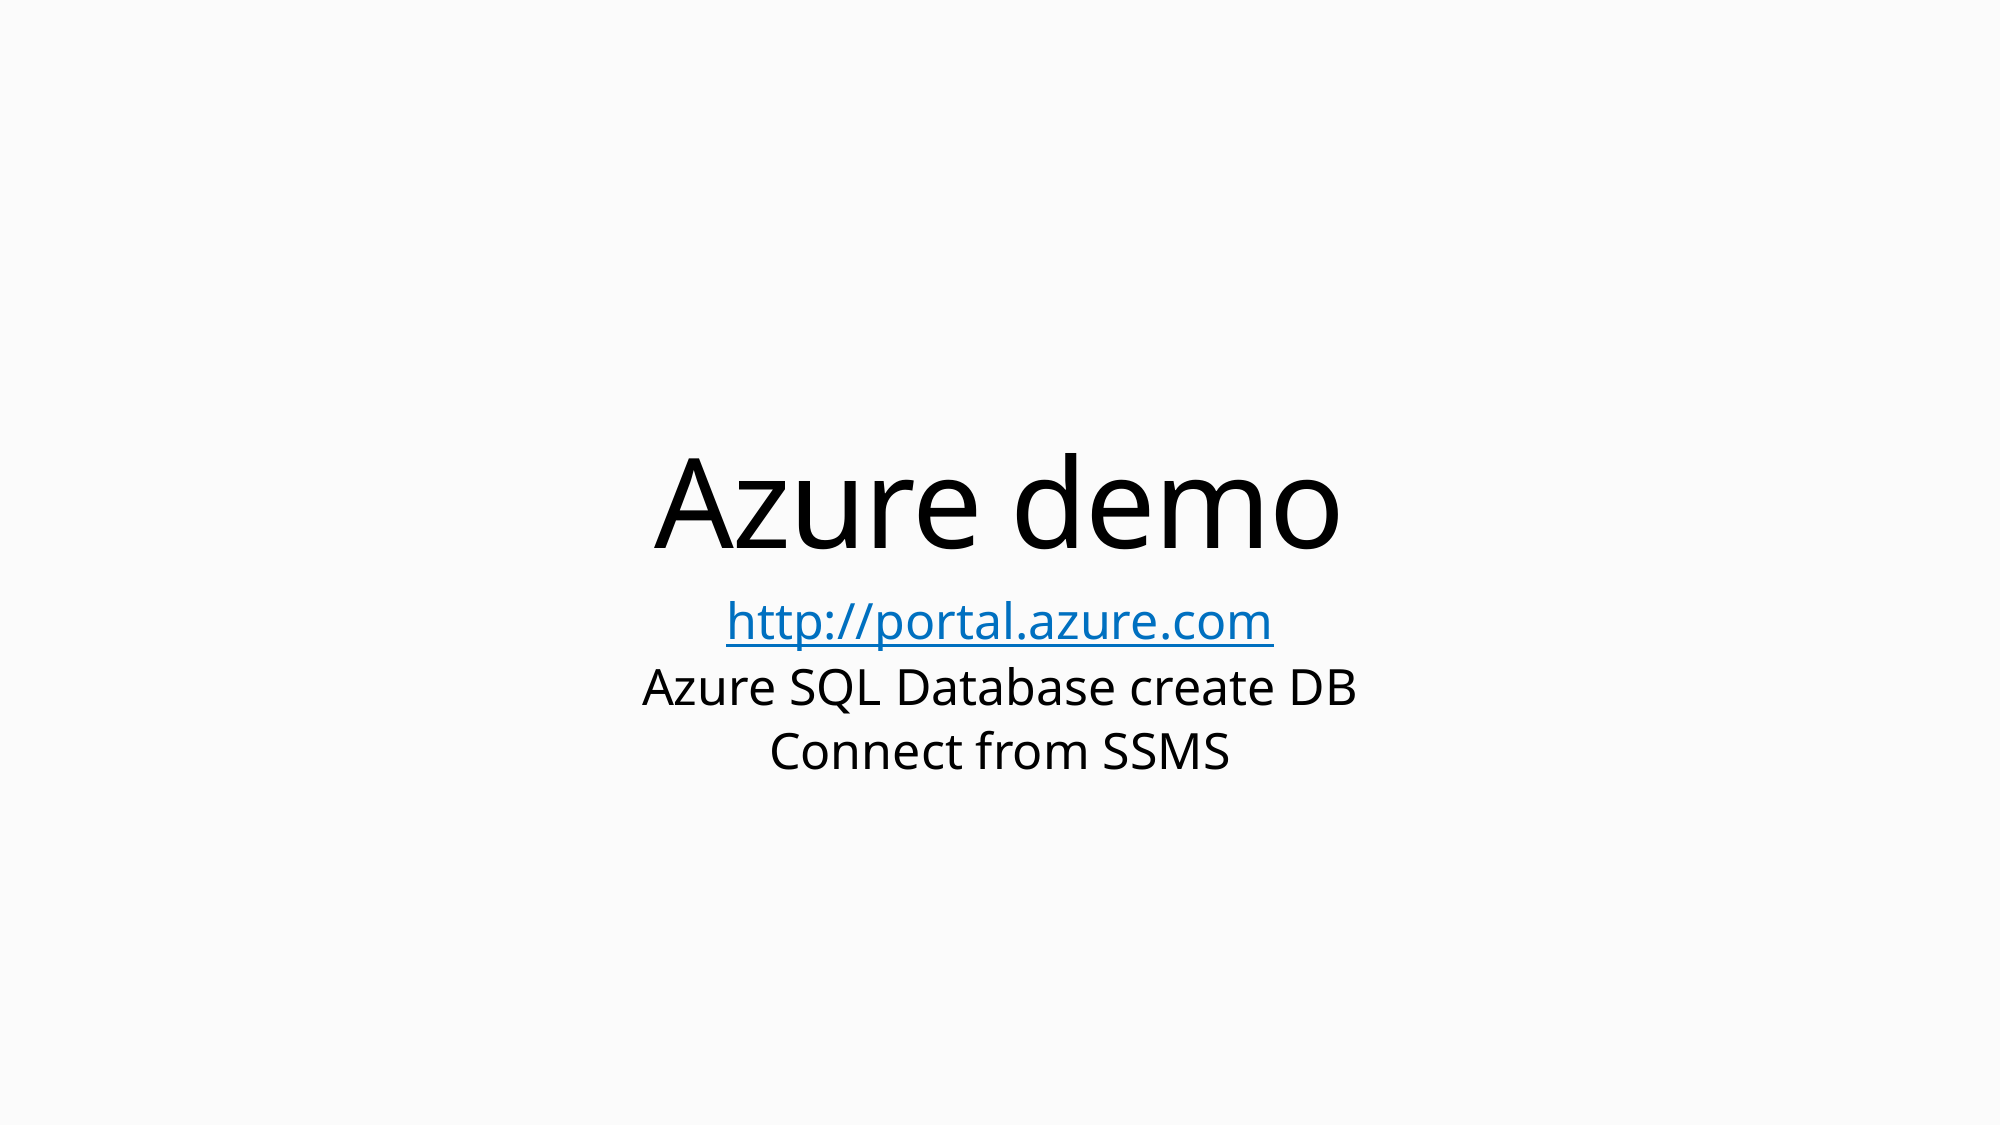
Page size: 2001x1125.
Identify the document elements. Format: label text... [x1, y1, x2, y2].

subtitle http://portal.azure.com Azure SQL Database create DB Connect from SSMS [249, 590, 1750, 779]
title Azure demo [249, 439, 1750, 576]
